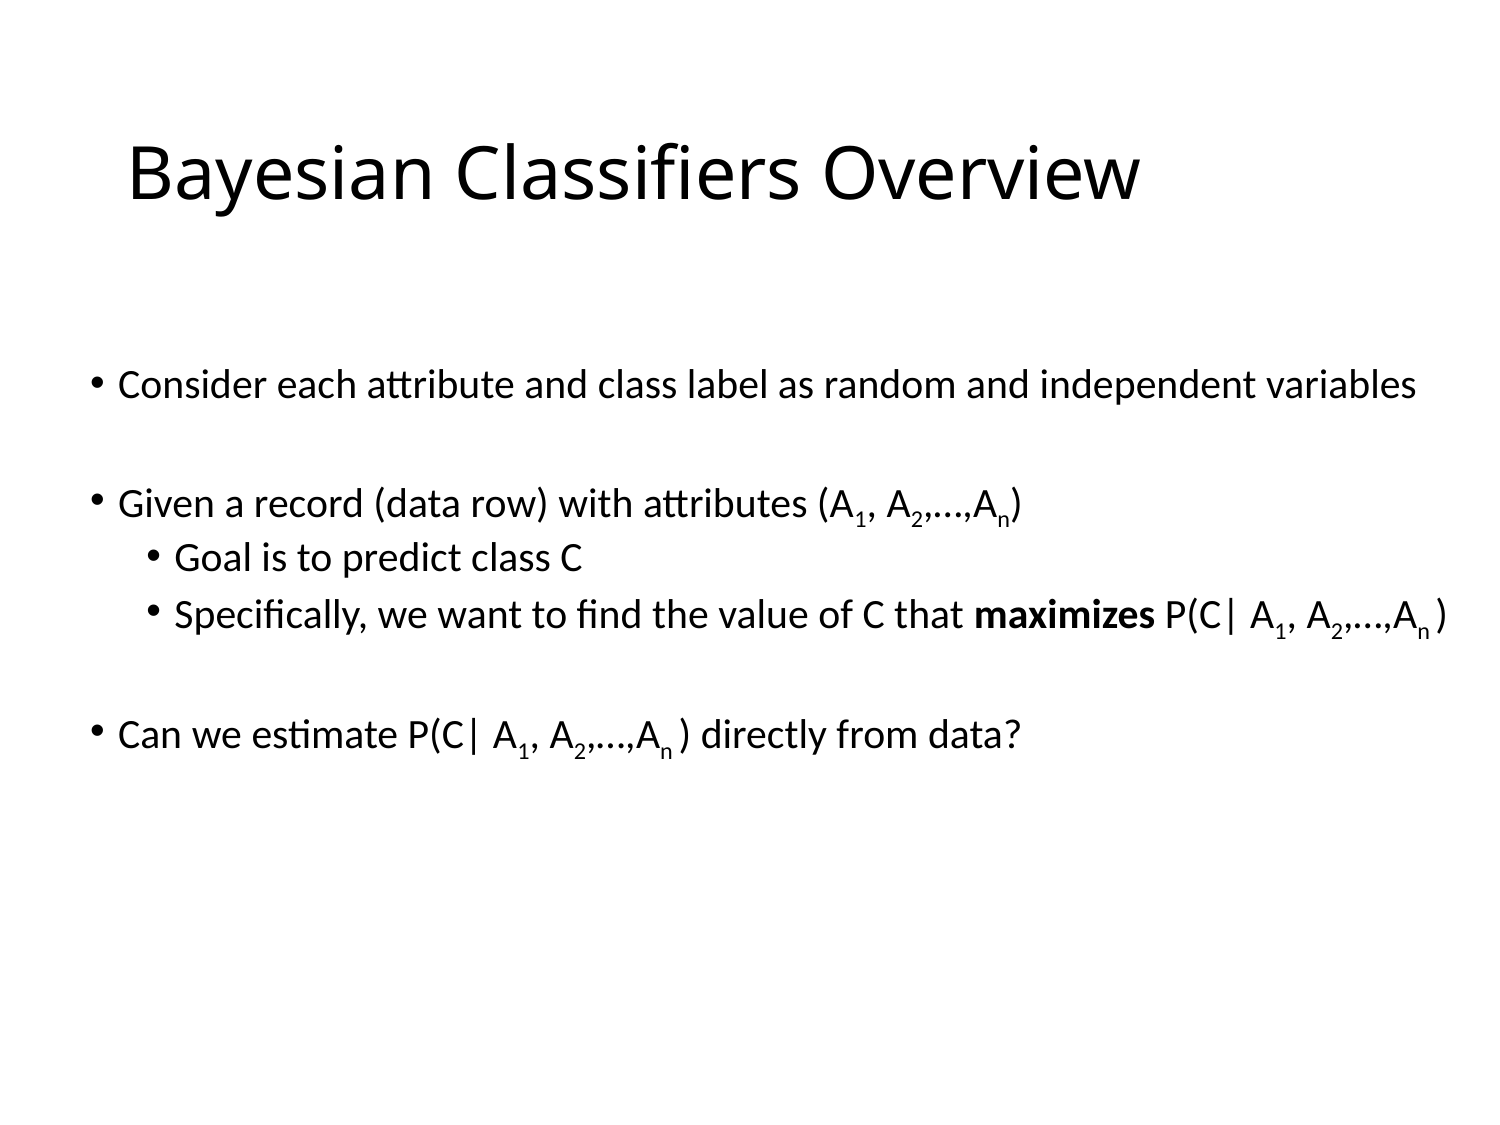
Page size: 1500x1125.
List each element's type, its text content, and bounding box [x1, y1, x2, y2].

title Bayesian Classifiers Overview [111, 128, 1265, 223]
list Consider each attribute and class label as random and independent variables Given a record (data row) with attributes (A1, A2,…,An) Goal is to predict class C Specifically, we want to find the value of C that maximizes P(C| A1, A2,…,An ) Can we estimate P(C| A1, A2,…,An ) directly from data? [75, 354, 1500, 1125]
